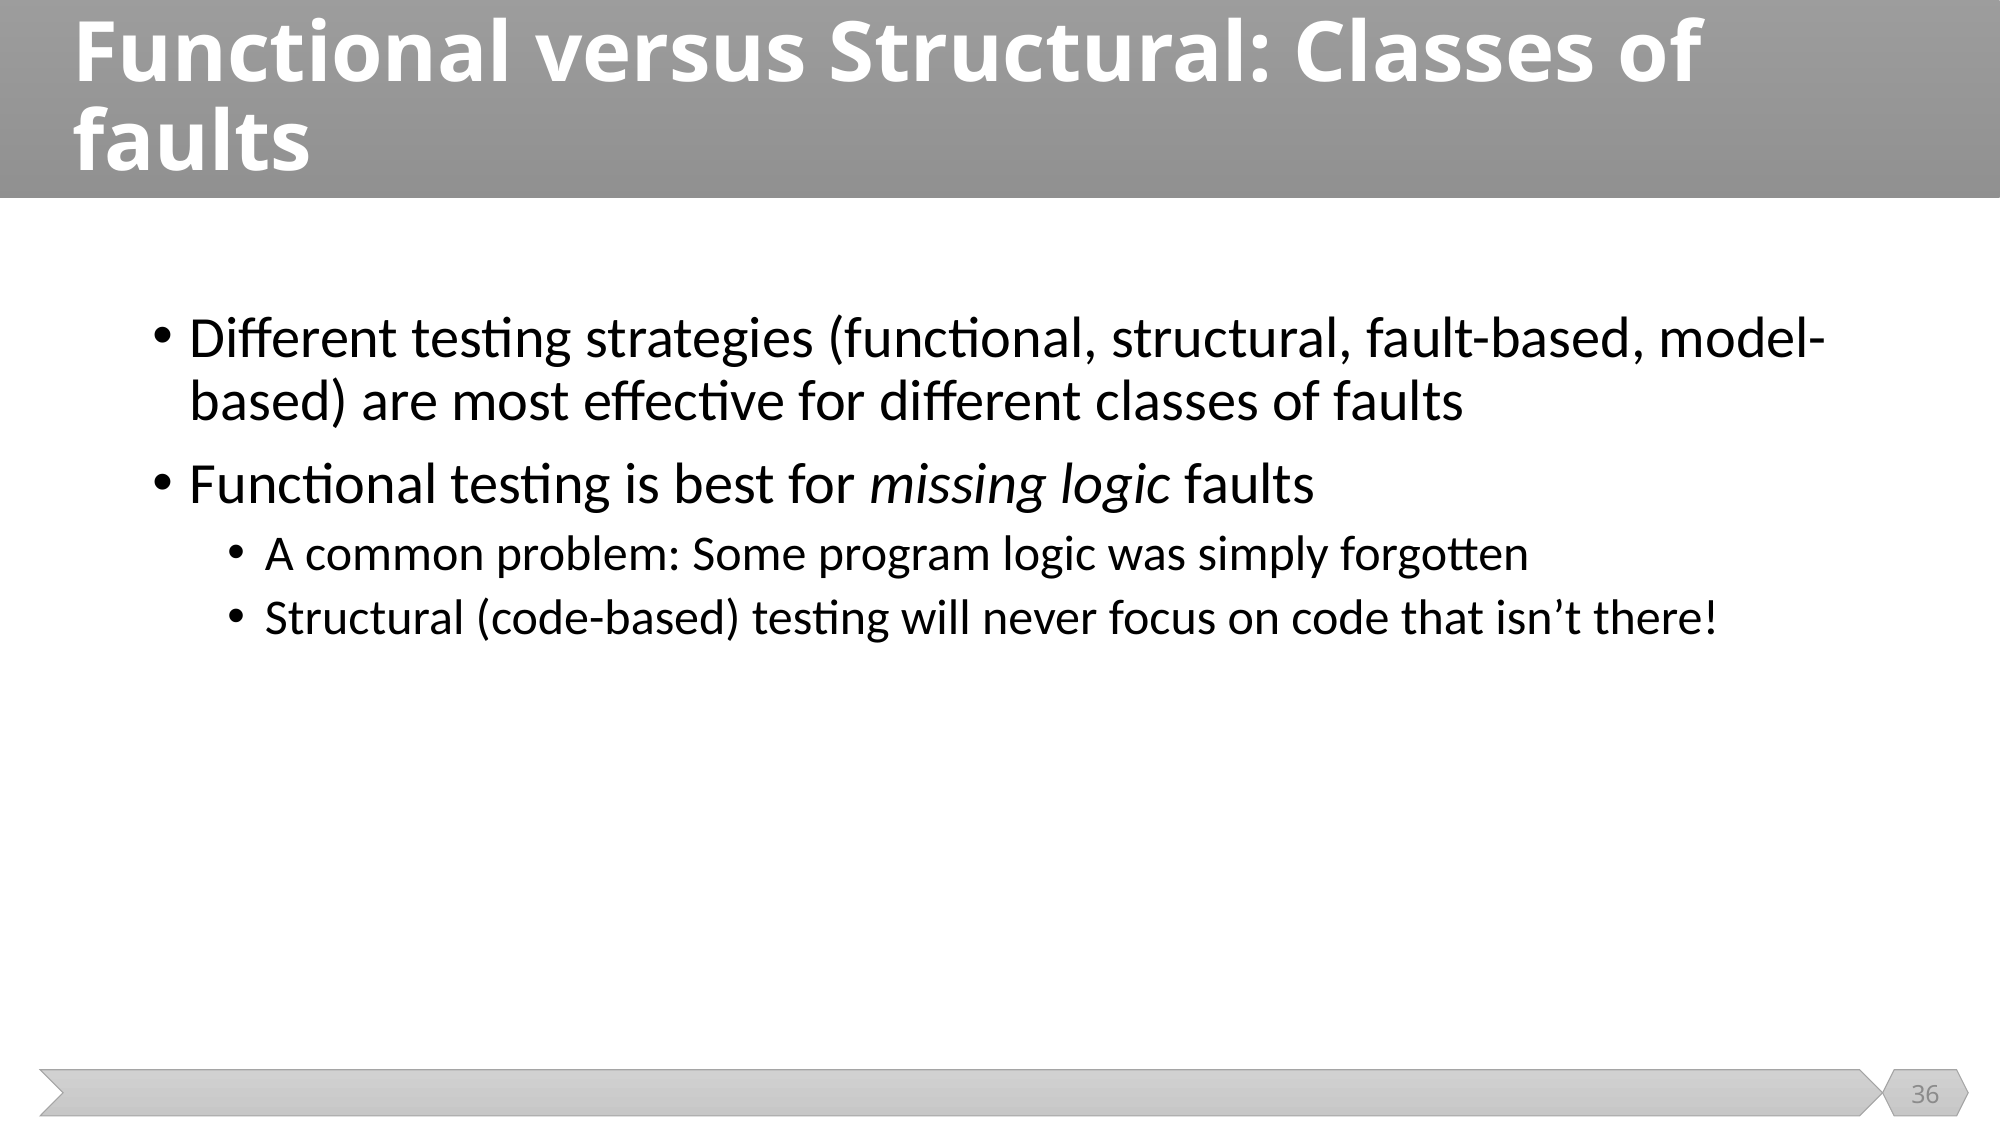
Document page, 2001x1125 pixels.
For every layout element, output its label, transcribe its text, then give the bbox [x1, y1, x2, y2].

slide_number 36 [1882, 1065, 1969, 1125]
list Different testing strategies (functional, structural, fault-based, model-based) are most effective for different classes of faults Functional testing is best for missing logic faults A common problem: Some program logic was simply forgotten Structural (code-based) testing will never focus on code that isn’t there! [137, 299, 1863, 1014]
title Functional versus Structural: Classes of faults [56, 0, 1969, 199]
